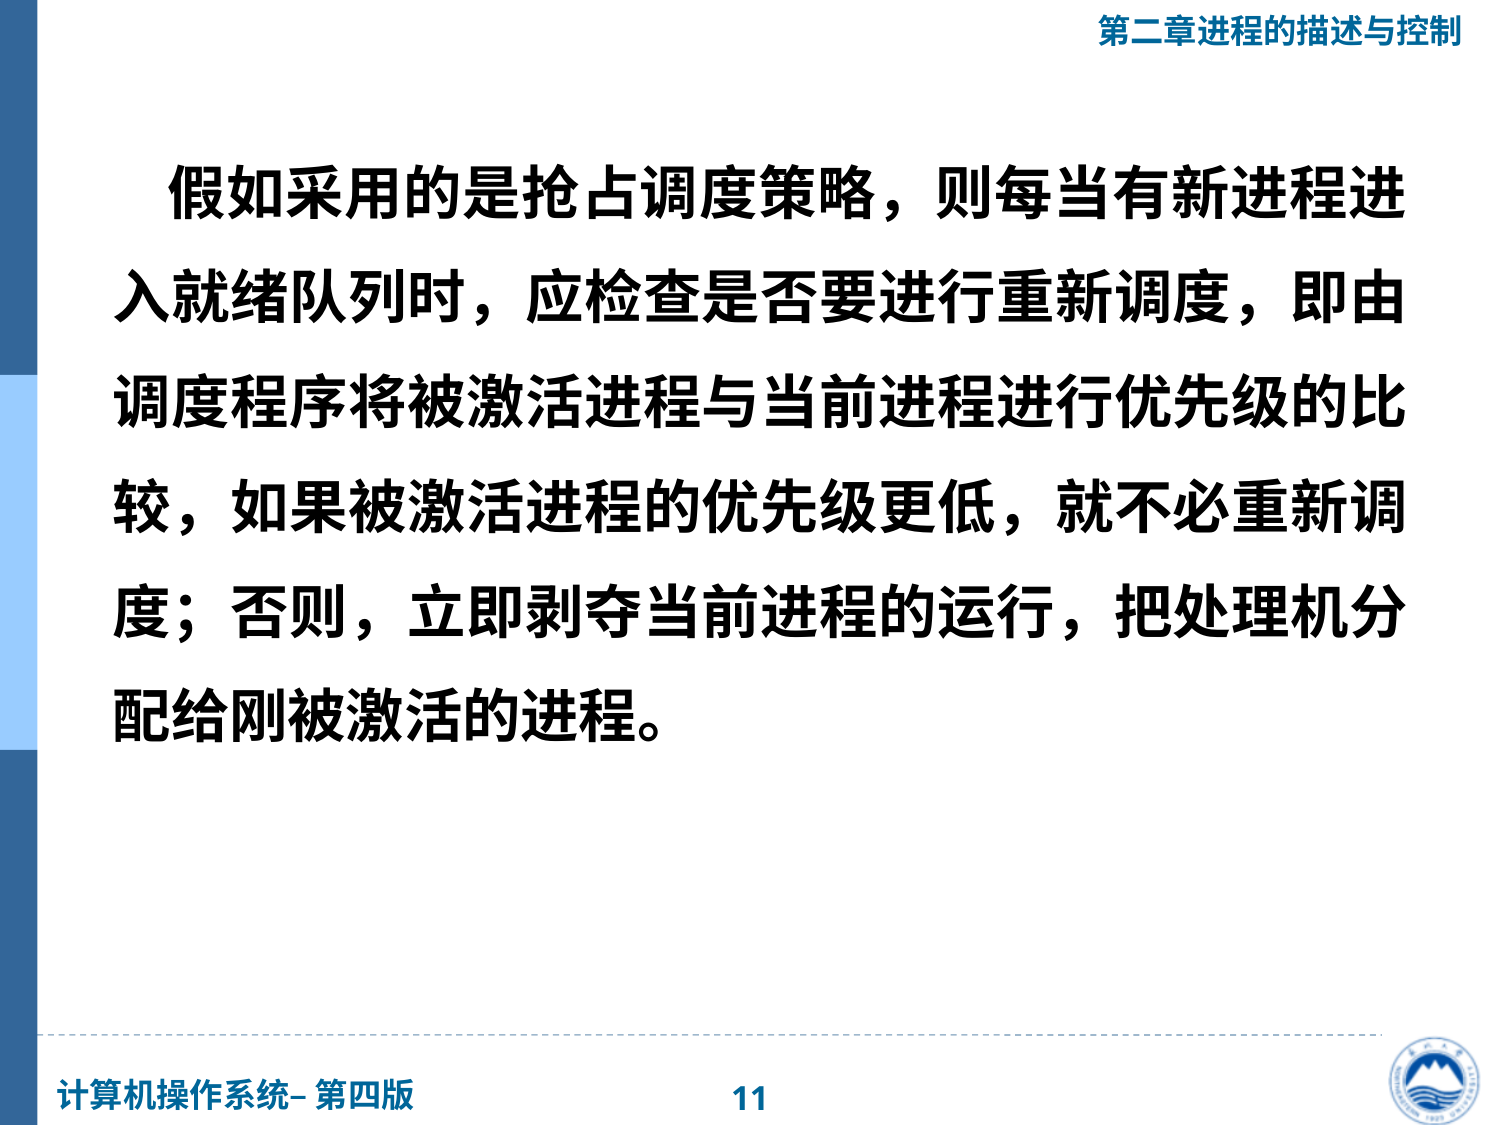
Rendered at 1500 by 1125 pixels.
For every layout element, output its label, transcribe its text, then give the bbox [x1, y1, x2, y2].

list 假如采用的是抢占调度策略，则每当有新进程进入就绪队列时，应检查是否要进行重新调度，即由调度程序将被激活进程与当前进程进行优先级的比较，如果被激活进程的优先级更低，就不必重新调度；否则，立即剥夺当前进程的运行，把处理机分配给刚被激活的进程。 [53, 113, 1424, 1035]
picture [1382, 1033, 1482, 1125]
